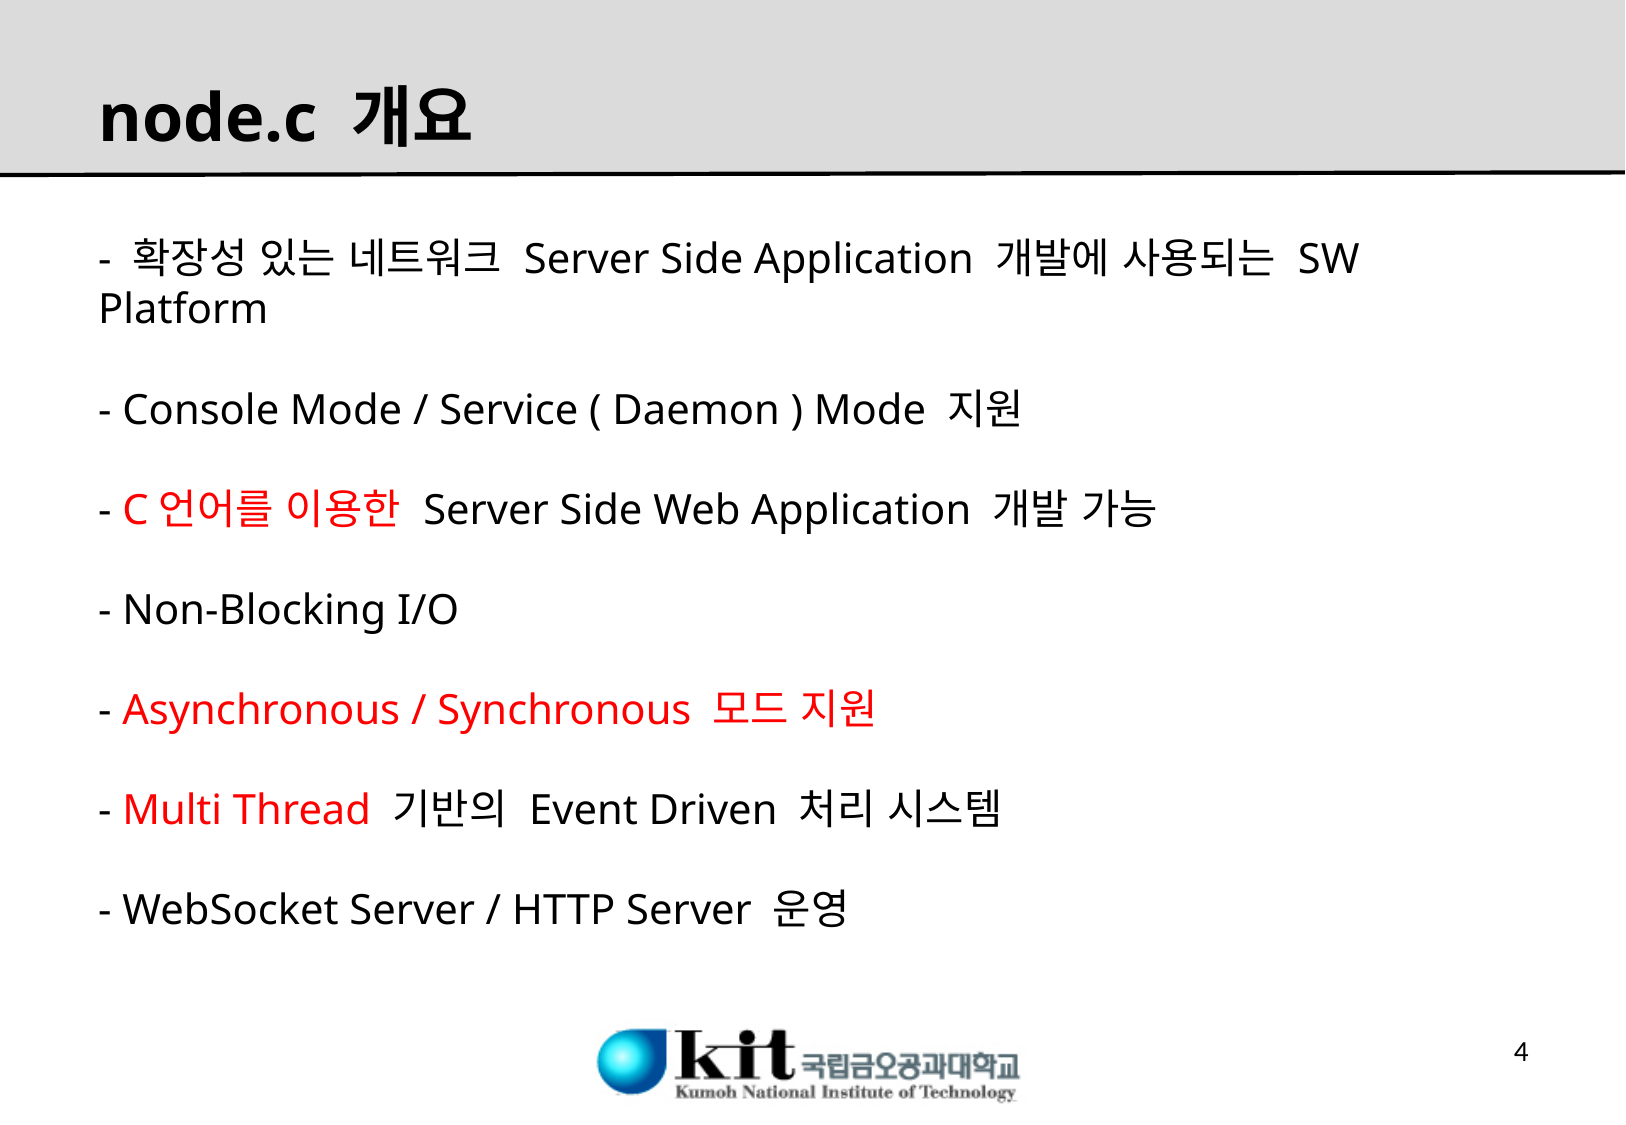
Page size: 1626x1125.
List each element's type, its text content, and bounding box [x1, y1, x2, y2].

title node.c 개요 [83, 62, 1542, 168]
slide_number 3 [1164, 1024, 1544, 1103]
picture [582, 1018, 1045, 1113]
text_box - 확장성 있는 네트워크 Server Side Application 개발에 사용되는 SW Platform - Console Mode / Service ( Daemon ) Mode 지원 - C언어를 이용한 Server Side Web Application 개발 가능 - Non-Blocking I/O - Asynchronous / Synchronous 모드 지원 - Multi Thread 기반의 Event Driven 처리 시스템 - WebSocket Server / HTTP Server 운영 [83, 224, 1544, 940]
